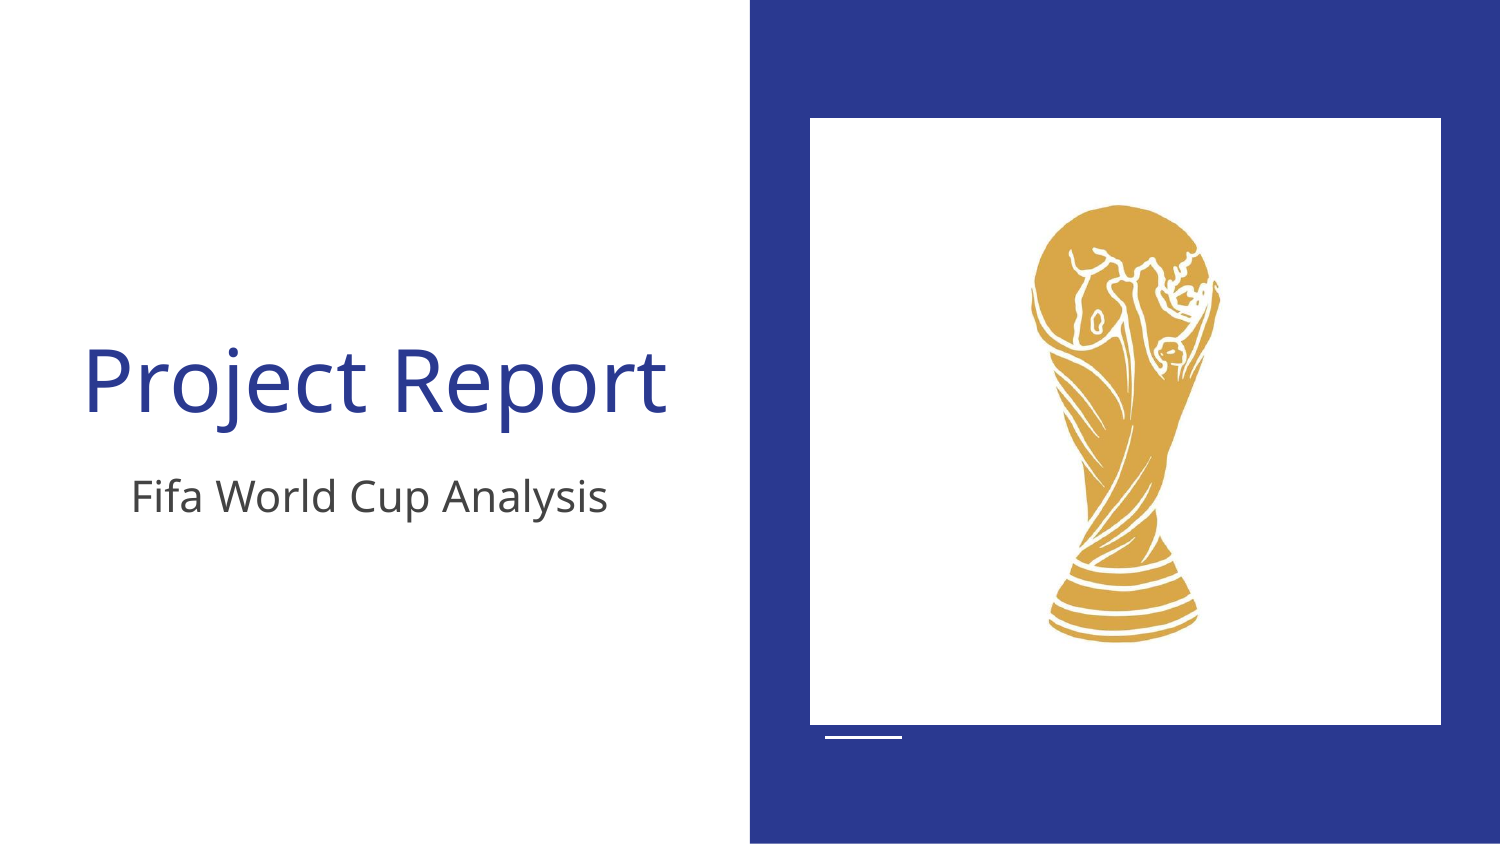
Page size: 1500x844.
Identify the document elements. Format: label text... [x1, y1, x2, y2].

picture [810, 118, 1442, 726]
title Project Report [43, 188, 708, 446]
subtitle Fifa World Cup Analysis [43, 454, 708, 663]
